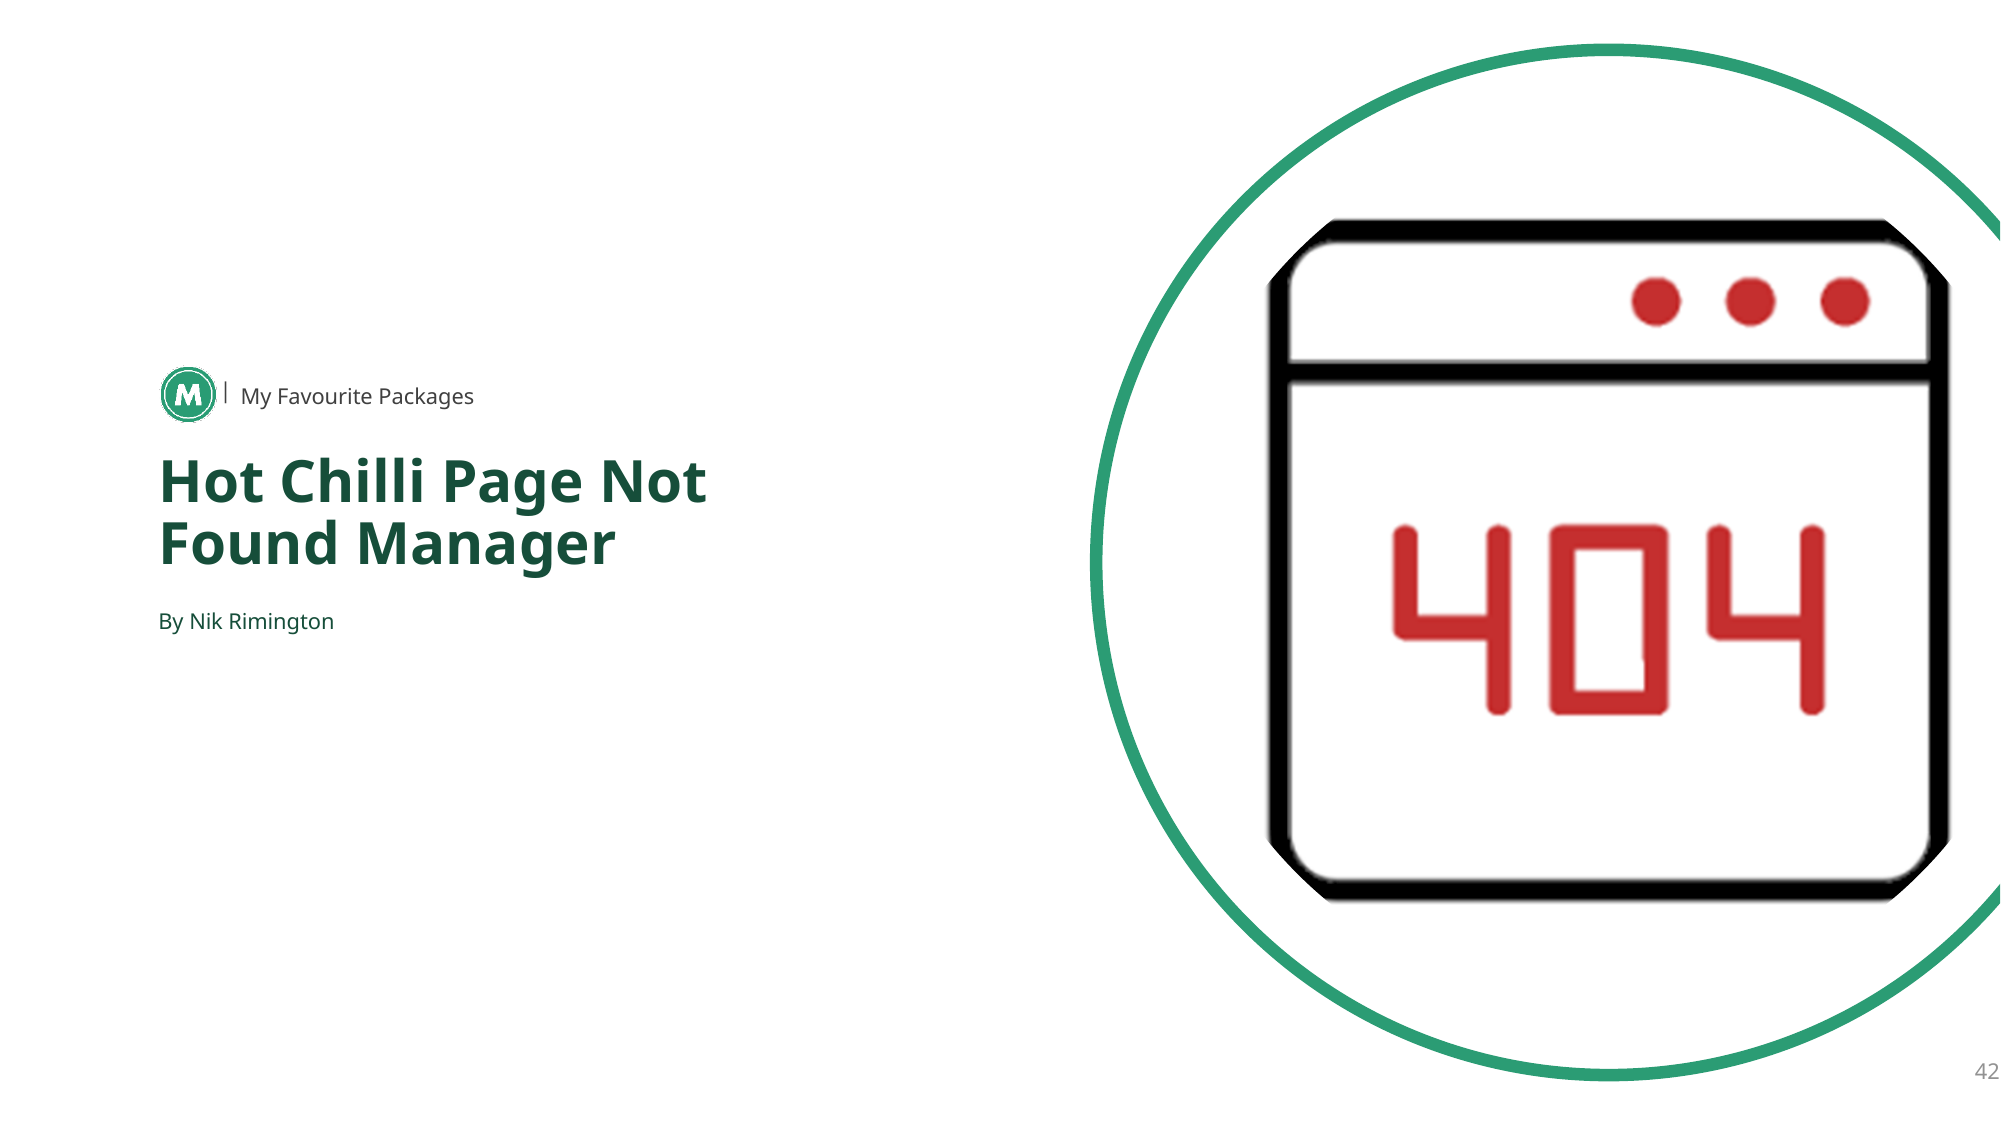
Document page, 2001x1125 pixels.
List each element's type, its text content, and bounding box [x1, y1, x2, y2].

slide_number 42 [1550, 1042, 2000, 1103]
list By Nik Rimington [143, 587, 856, 638]
title Hot Chilli Page Not Found Manager [143, 444, 856, 587]
picture [1168, 122, 2001, 1003]
picture [159, 365, 217, 423]
list My Favourite Packages [240, 369, 639, 474]
